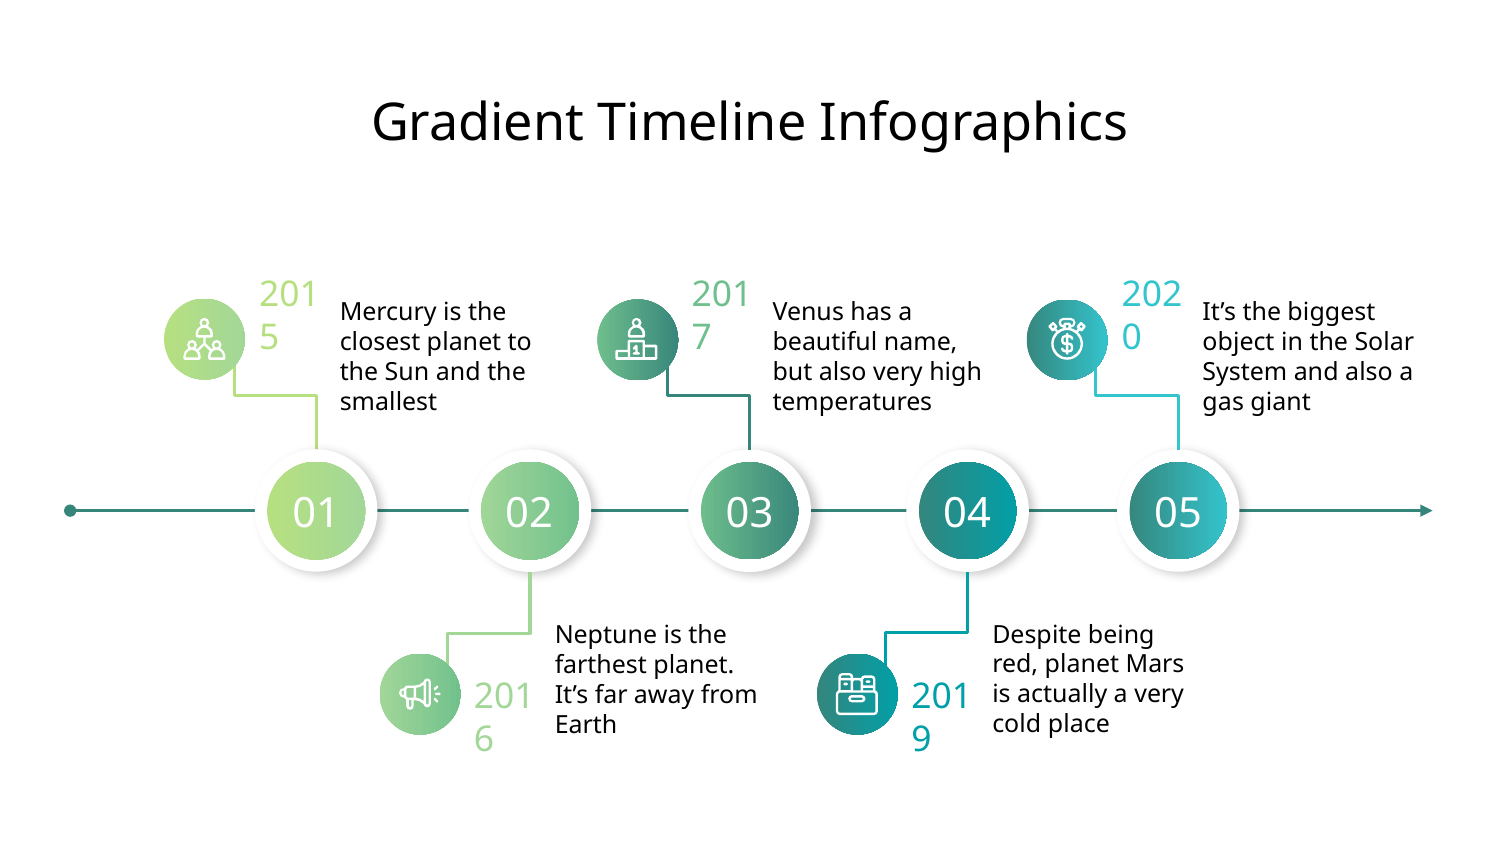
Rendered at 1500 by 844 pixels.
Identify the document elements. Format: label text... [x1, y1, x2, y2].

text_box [160, 298, 382, 572]
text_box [1023, 299, 1246, 573]
text_box Mercury is the closest planet to the Sun and the smallest [324, 280, 570, 419]
text_box Neptune is the farthest planet. It’s far away from Earth [599, 603, 785, 742]
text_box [615, 317, 658, 361]
text_box Despite being red, planet Mars is actually a very cold place [1029, 603, 1222, 742]
text_box It’s the biggest object in the Solar System and also a gas giant [1187, 280, 1433, 419]
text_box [376, 449, 600, 735]
title Gradient Timeline Infographics [67, 72, 1433, 167]
text_box Venus has a beautiful name, but also very high temperatures [757, 280, 1002, 419]
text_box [594, 299, 820, 573]
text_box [835, 672, 879, 716]
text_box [813, 449, 1030, 735]
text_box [1047, 317, 1087, 361]
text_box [398, 678, 442, 711]
